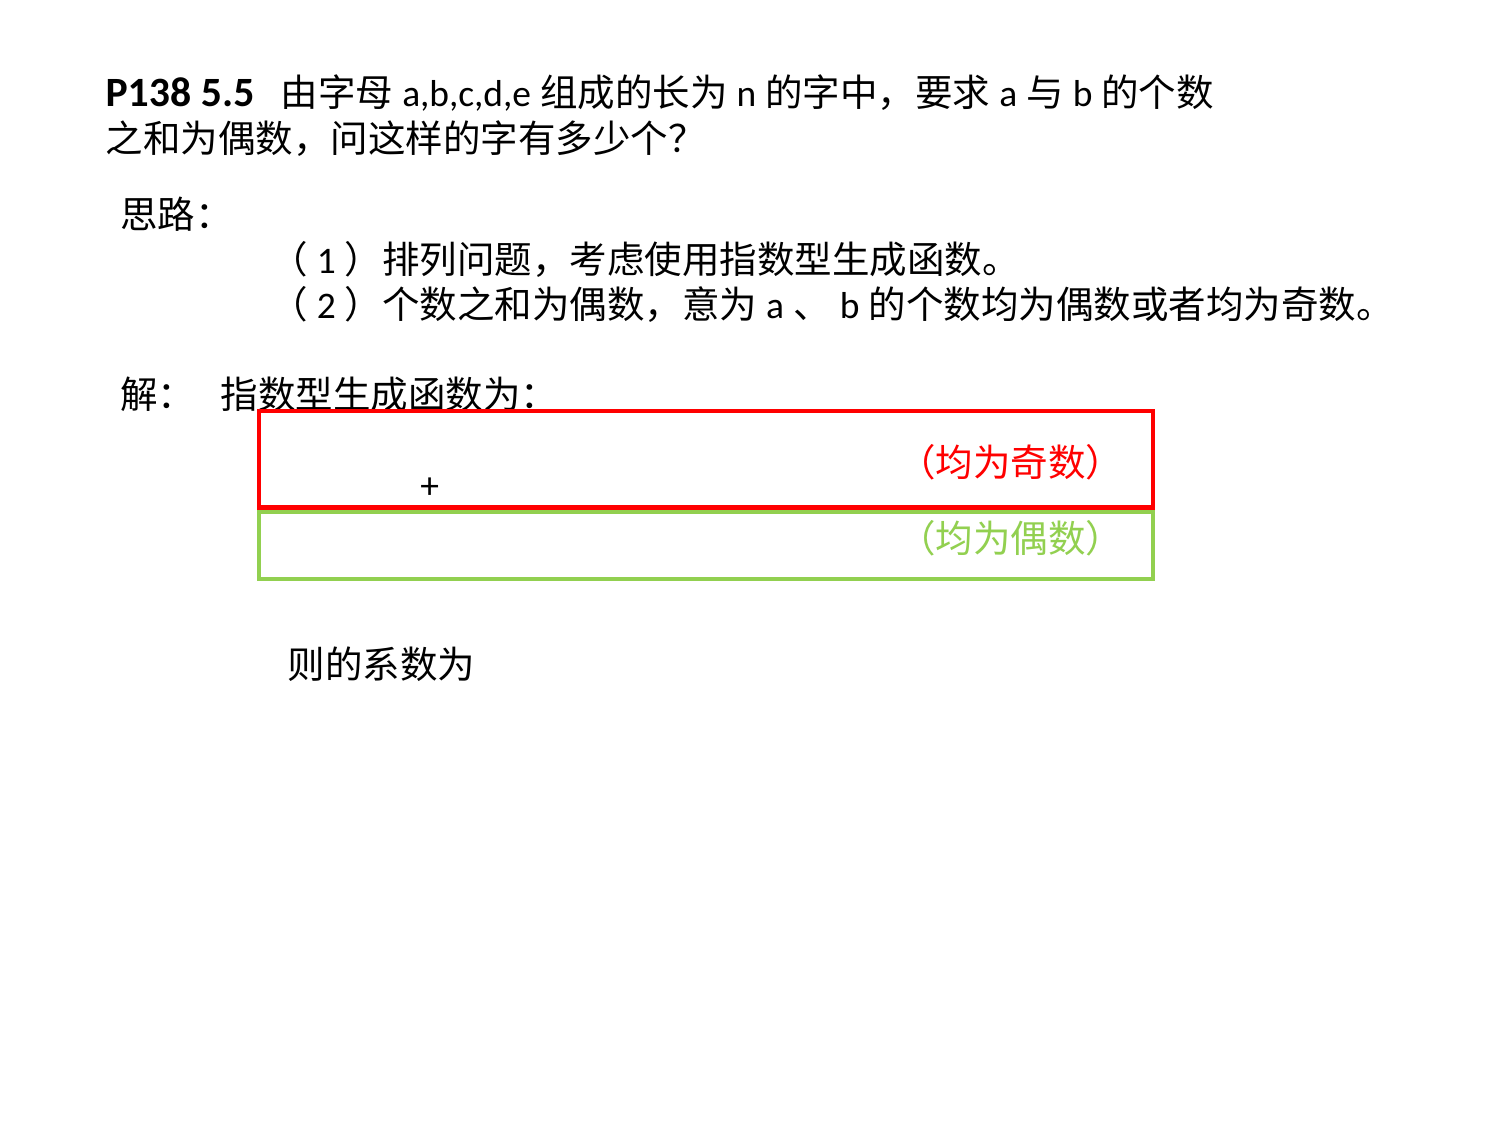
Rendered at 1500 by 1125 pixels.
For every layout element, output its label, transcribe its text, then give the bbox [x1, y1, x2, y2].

text_box （均为奇数） [883, 431, 1139, 492]
text_box （均为偶数） [883, 507, 1139, 568]
text_box P138 5.5 由字母a,b,c,d,e组成的长为n的字中，要求a与b的个数之和为偶数，问这样的字有多少个？ [90, 57, 1249, 168]
text_box [258, 410, 1154, 508]
text_box [258, 511, 1154, 580]
